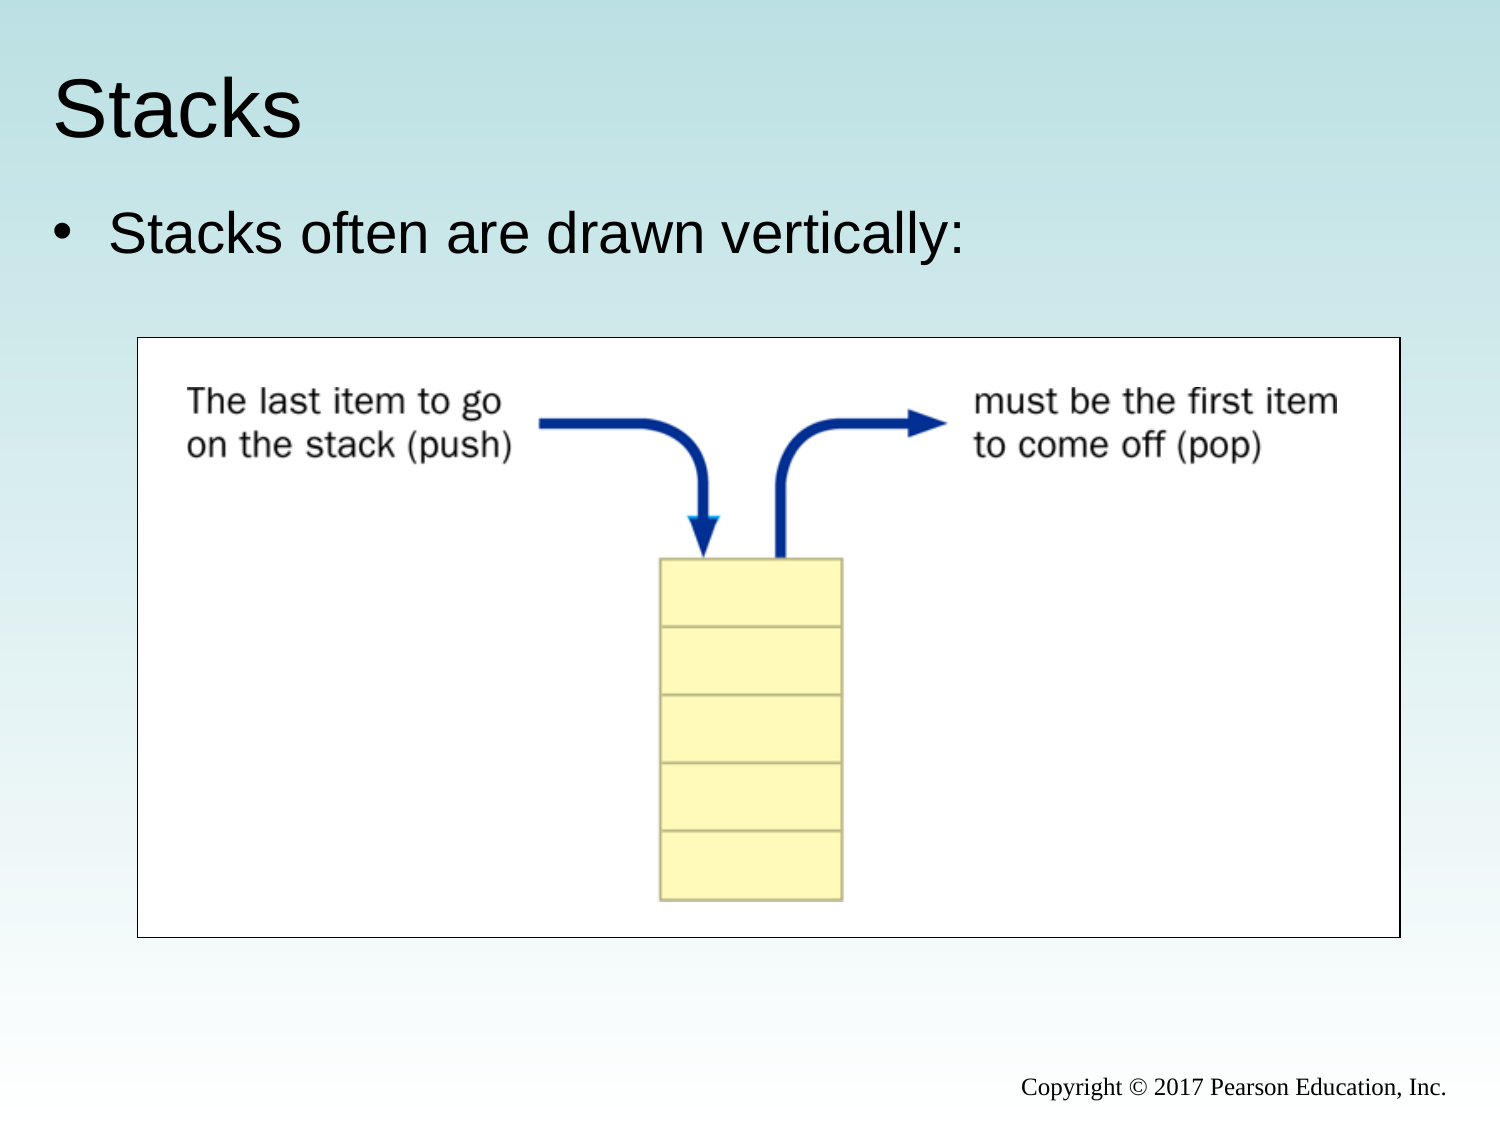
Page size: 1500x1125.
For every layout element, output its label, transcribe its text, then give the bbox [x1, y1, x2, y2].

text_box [137, 337, 1401, 938]
list Stacks often are drawn vertically: [37, 187, 1463, 888]
title Stacks [37, 45, 1463, 163]
footer Copyright © 2017 Pearson Education, Inc. [549, 1062, 1463, 1113]
